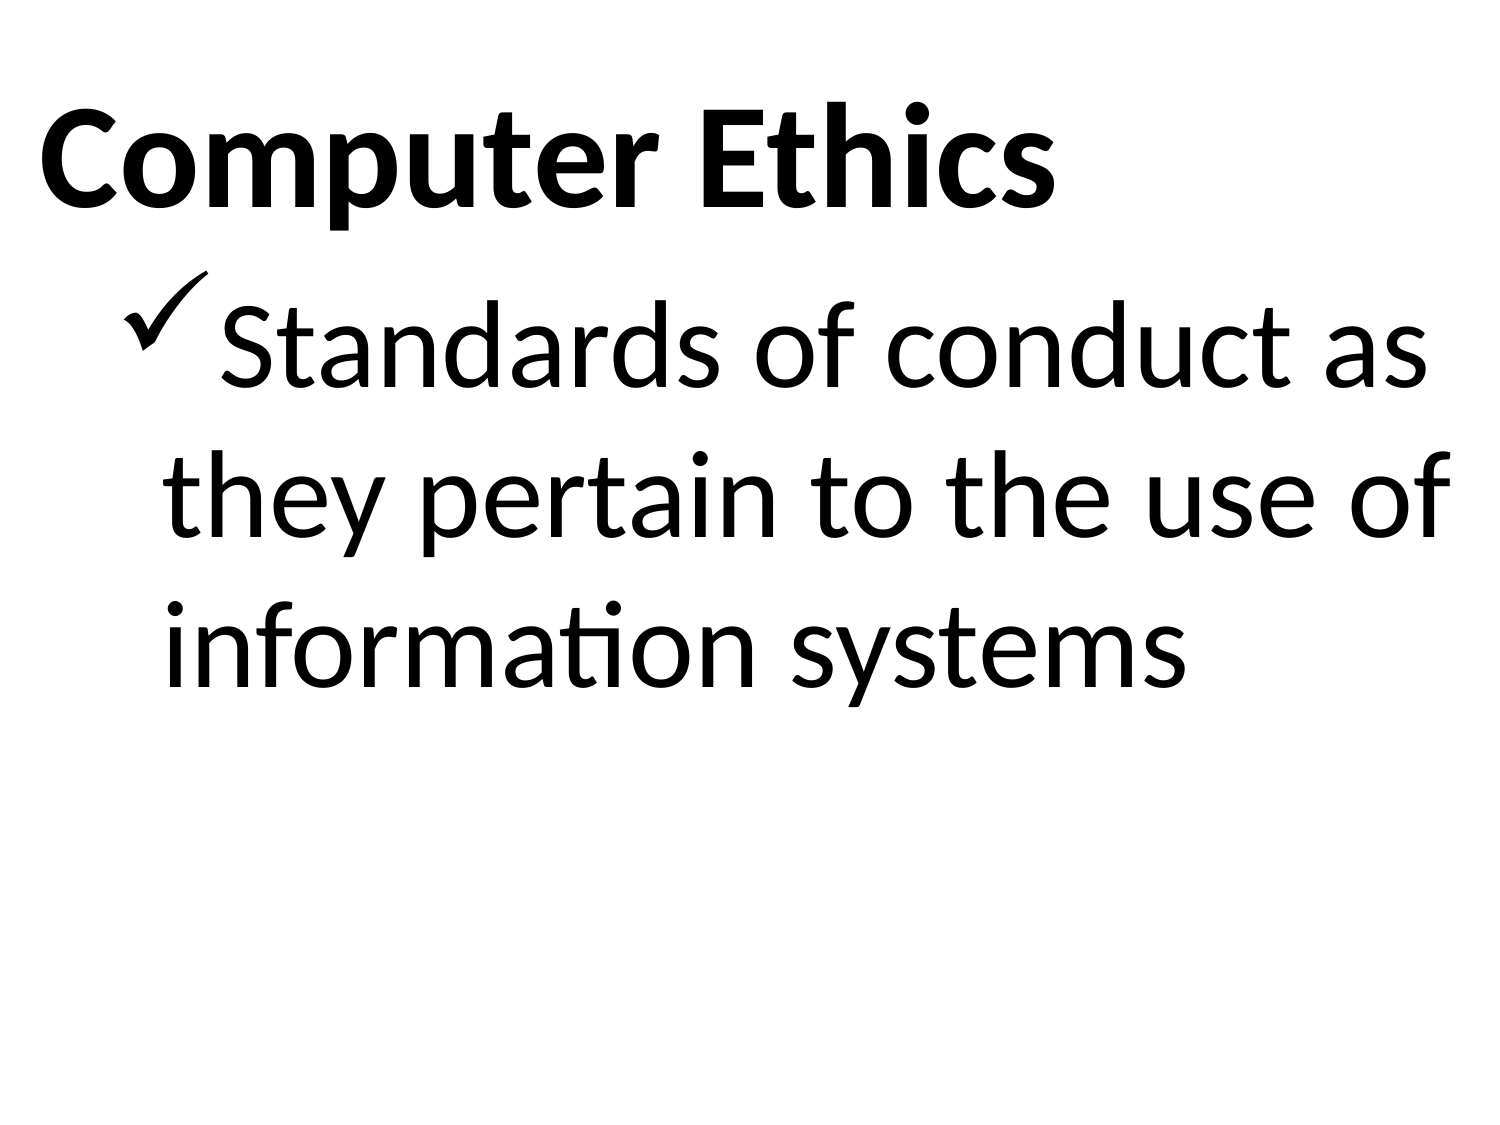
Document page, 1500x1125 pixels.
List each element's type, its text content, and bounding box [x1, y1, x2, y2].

list Computer Ethics Standards of conduct as they pertain to the use of information systems [24, 50, 1475, 1088]
